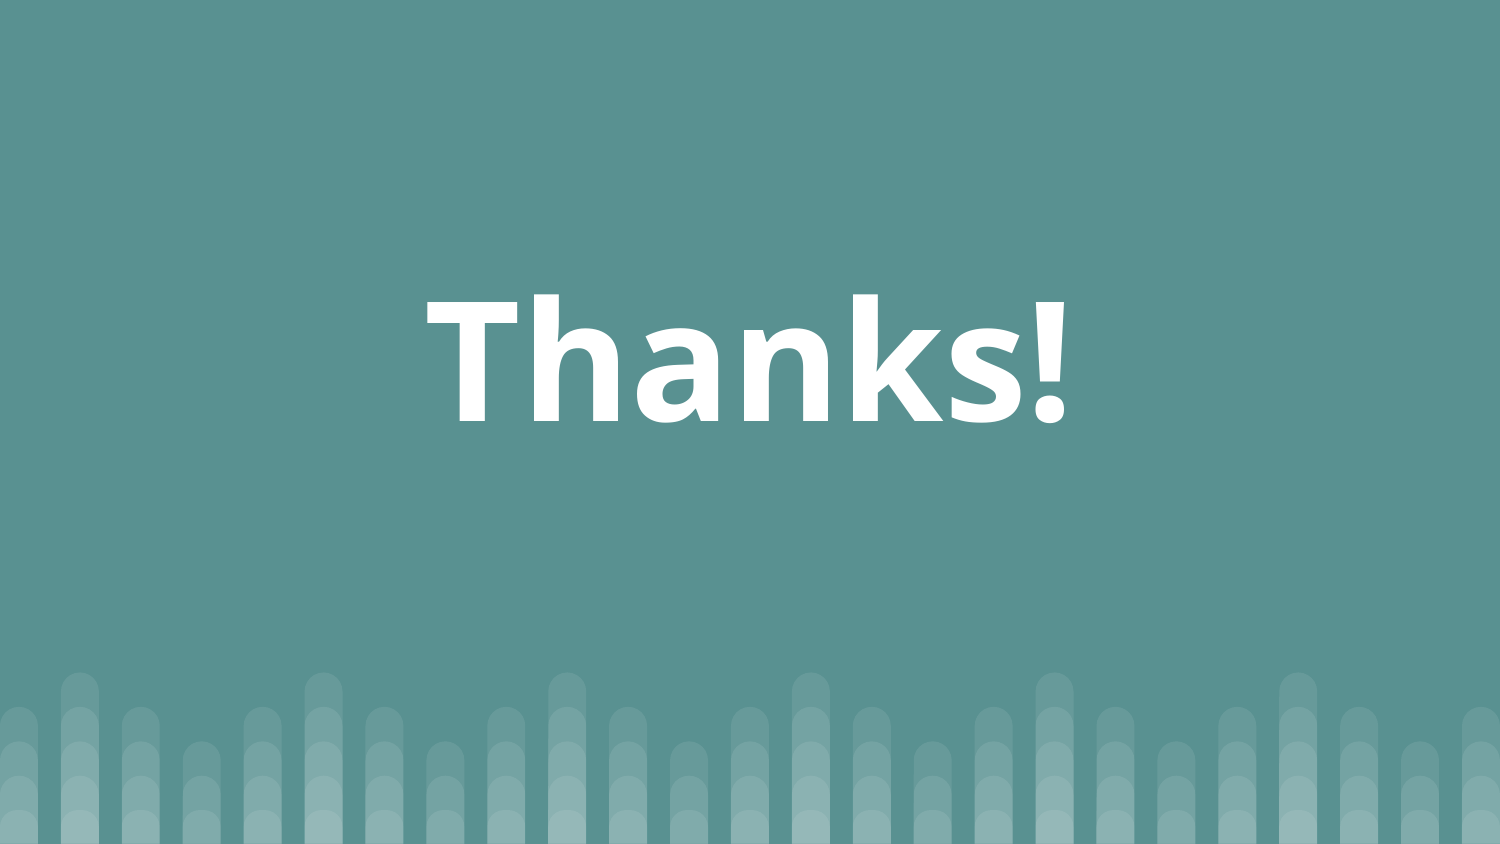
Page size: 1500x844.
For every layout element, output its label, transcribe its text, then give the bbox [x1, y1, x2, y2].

title Thanks! [227, 204, 1273, 510]
